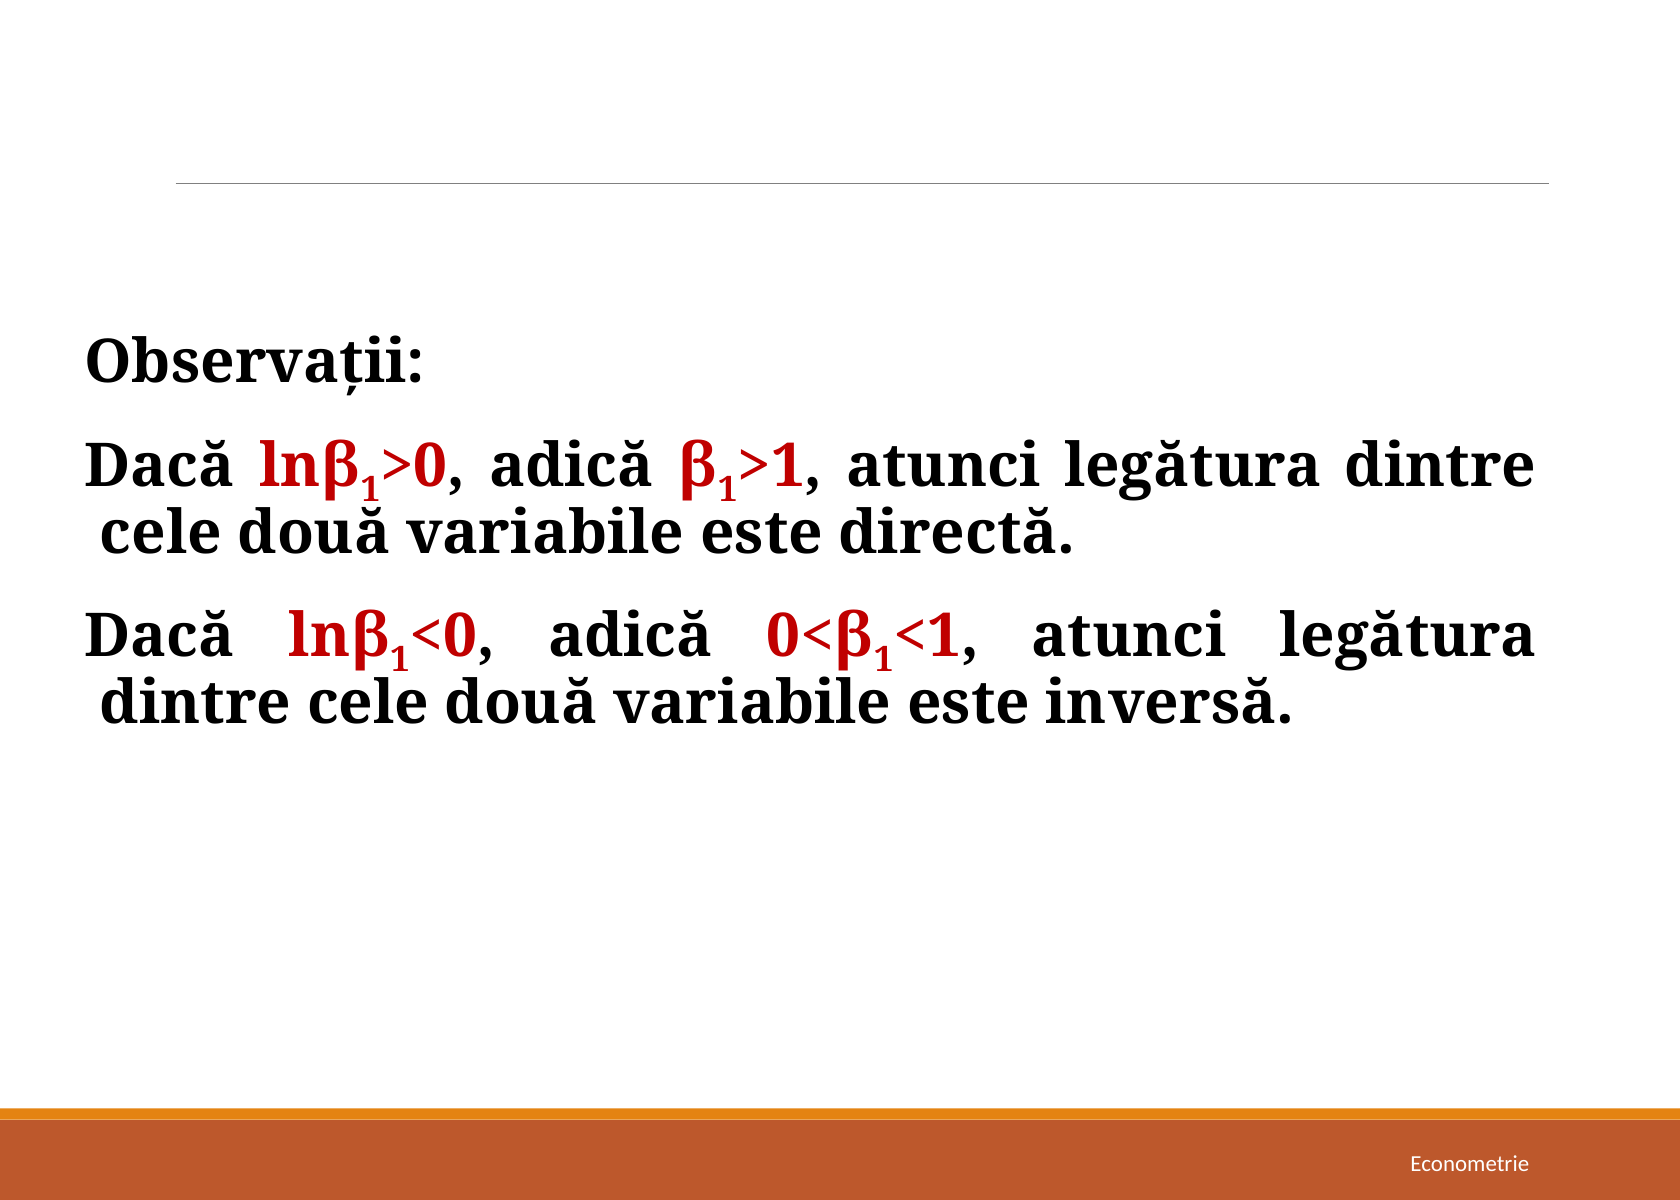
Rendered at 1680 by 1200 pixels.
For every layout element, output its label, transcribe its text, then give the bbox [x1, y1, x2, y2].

list Observaţii: Dacă lnβ1>0, adică β1>1, atunci legătura dintre cele două variabile este directă. Dacă lnβ1<0, adică 0<β1<1, atunci legătura dintre cele două variabile este inversă. [84, 322, 1538, 736]
slide_number Econometrie [1364, 1130, 1546, 1195]
